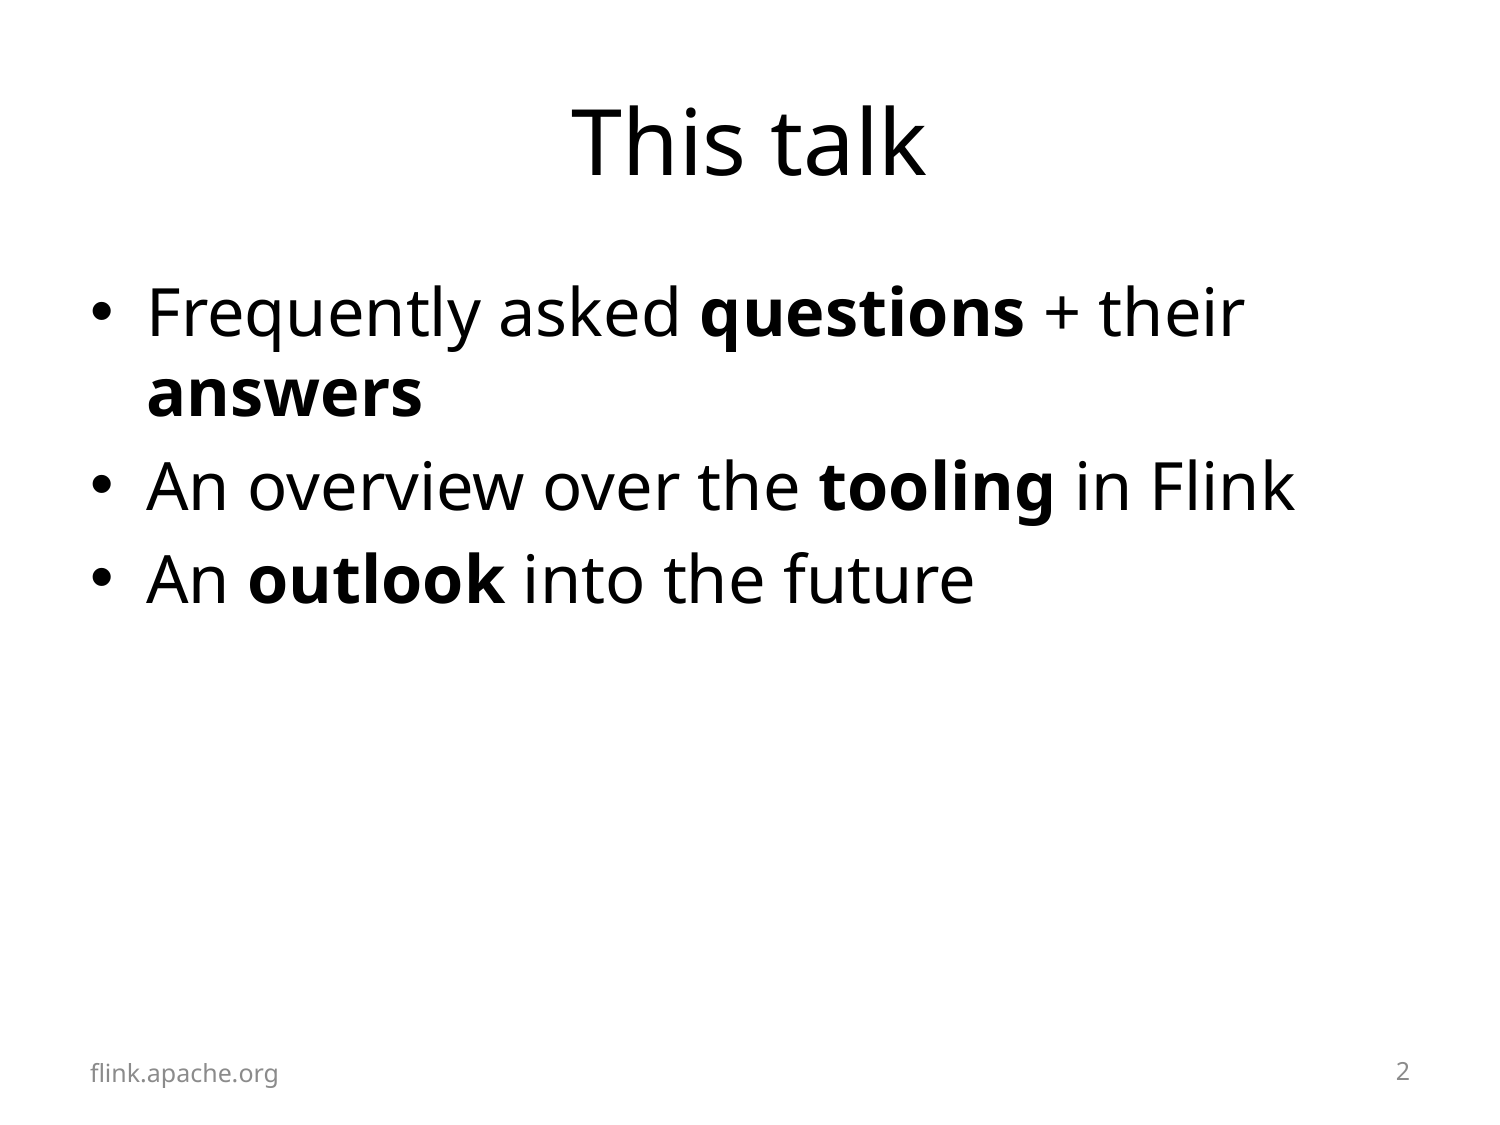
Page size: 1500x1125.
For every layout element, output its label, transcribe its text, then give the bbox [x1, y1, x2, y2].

list Frequently asked questions + their answers An overview over the tooling in Flink An outlook into the future [75, 262, 1425, 1005]
title This talk [75, 45, 1425, 233]
slide_number flink.apache.org [75, 1042, 425, 1103]
slide_number 1 [1074, 1042, 1425, 1103]
